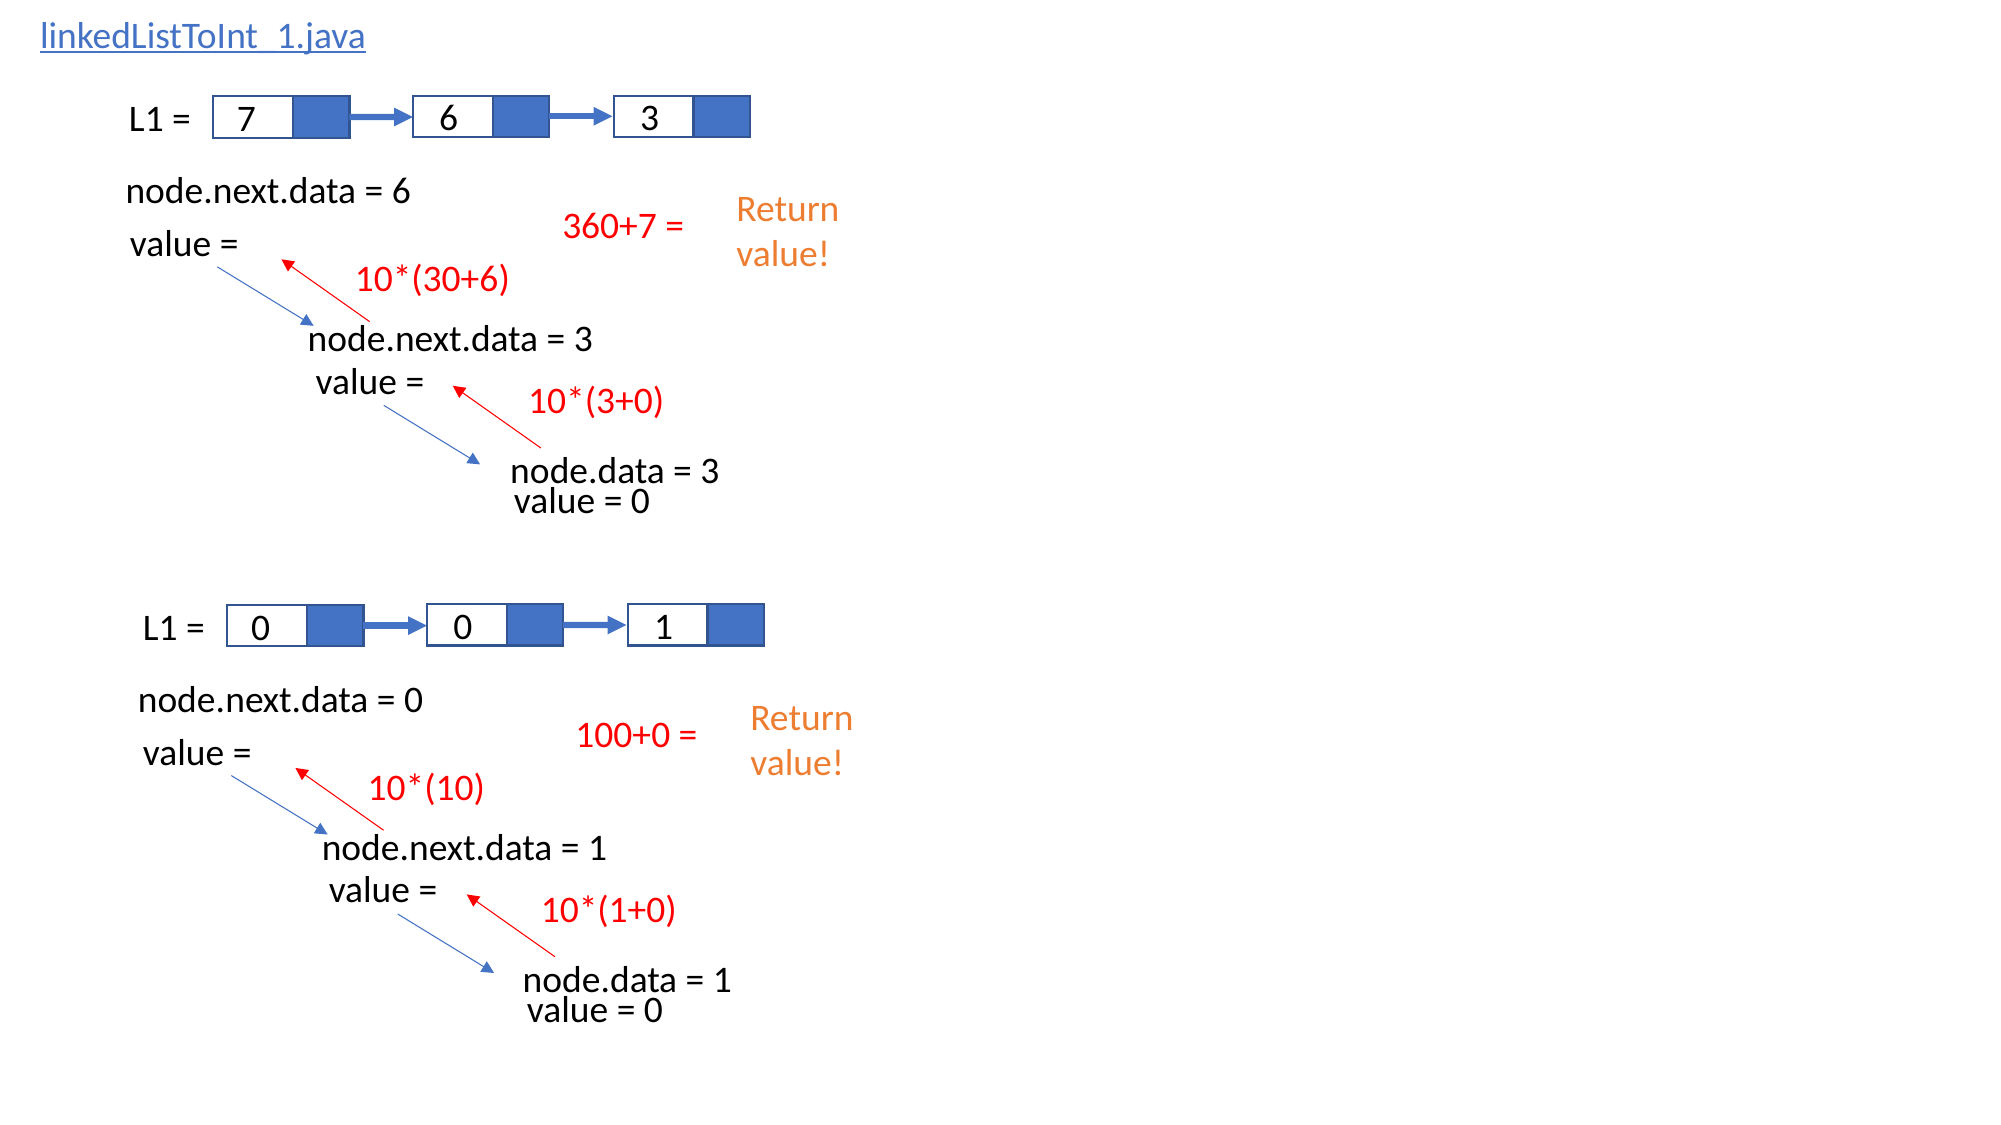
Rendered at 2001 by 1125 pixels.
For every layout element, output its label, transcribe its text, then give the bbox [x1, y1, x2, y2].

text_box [452, 385, 541, 449]
text_box 3 [625, 85, 685, 146]
text_box value = 0 [512, 1008, 681, 1038]
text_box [295, 767, 384, 831]
text_box Return value! [735, 685, 912, 790]
text_box value = 0 [499, 499, 666, 529]
text_box 100+0 = [560, 702, 715, 763]
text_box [466, 894, 555, 957]
text_box linkedListToInt_1.java [25, 3, 484, 64]
text_box [212, 95, 222, 139]
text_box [281, 259, 370, 322]
text_box [709, 603, 765, 647]
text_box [383, 405, 481, 465]
text_box [613, 95, 625, 138]
text_box [294, 95, 351, 139]
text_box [397, 914, 495, 973]
text_box 0 [438, 594, 498, 655]
text_box [426, 603, 438, 647]
text_box node.next.data = 3 [293, 306, 685, 367]
text_box [685, 95, 695, 138]
text_box [282, 95, 294, 139]
text_box 360+7 = [547, 193, 700, 254]
text_box node.data = 3 [495, 438, 735, 499]
text_box 6 [424, 85, 484, 146]
text_box value = [300, 367, 448, 409]
text_box [699, 603, 709, 647]
text_box [627, 603, 639, 647]
text_box 7 [222, 86, 282, 147]
text_box [308, 604, 365, 647]
text_box L1 = [114, 86, 211, 147]
text_box 10*(30+6) [340, 246, 525, 307]
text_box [231, 775, 328, 835]
text_box [498, 603, 508, 647]
text_box 10*(10) [352, 755, 541, 816]
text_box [217, 266, 314, 326]
text_box node.next.data = 1 [307, 815, 699, 875]
text_box 0 [236, 595, 296, 656]
text_box [412, 95, 424, 138]
text_box node.data = 1 [507, 947, 751, 1008]
text_box value = [313, 875, 463, 918]
text_box [695, 95, 751, 138]
text_box [484, 95, 494, 138]
text_box [296, 604, 308, 647]
text_box node.next.data = 0 [123, 667, 443, 728]
text_box 10*(3+0) [513, 369, 680, 429]
text_box [226, 604, 236, 647]
text_box value = [128, 728, 278, 780]
text_box value = [115, 219, 263, 272]
text_box [508, 603, 564, 647]
text_box node.next.data = 6 [110, 158, 427, 219]
text_box Return value! [721, 176, 898, 282]
text_box 1 [639, 594, 699, 655]
text_box 10*(1+0) [526, 877, 695, 938]
text_box L1 = [128, 595, 225, 656]
text_box [494, 95, 550, 138]
